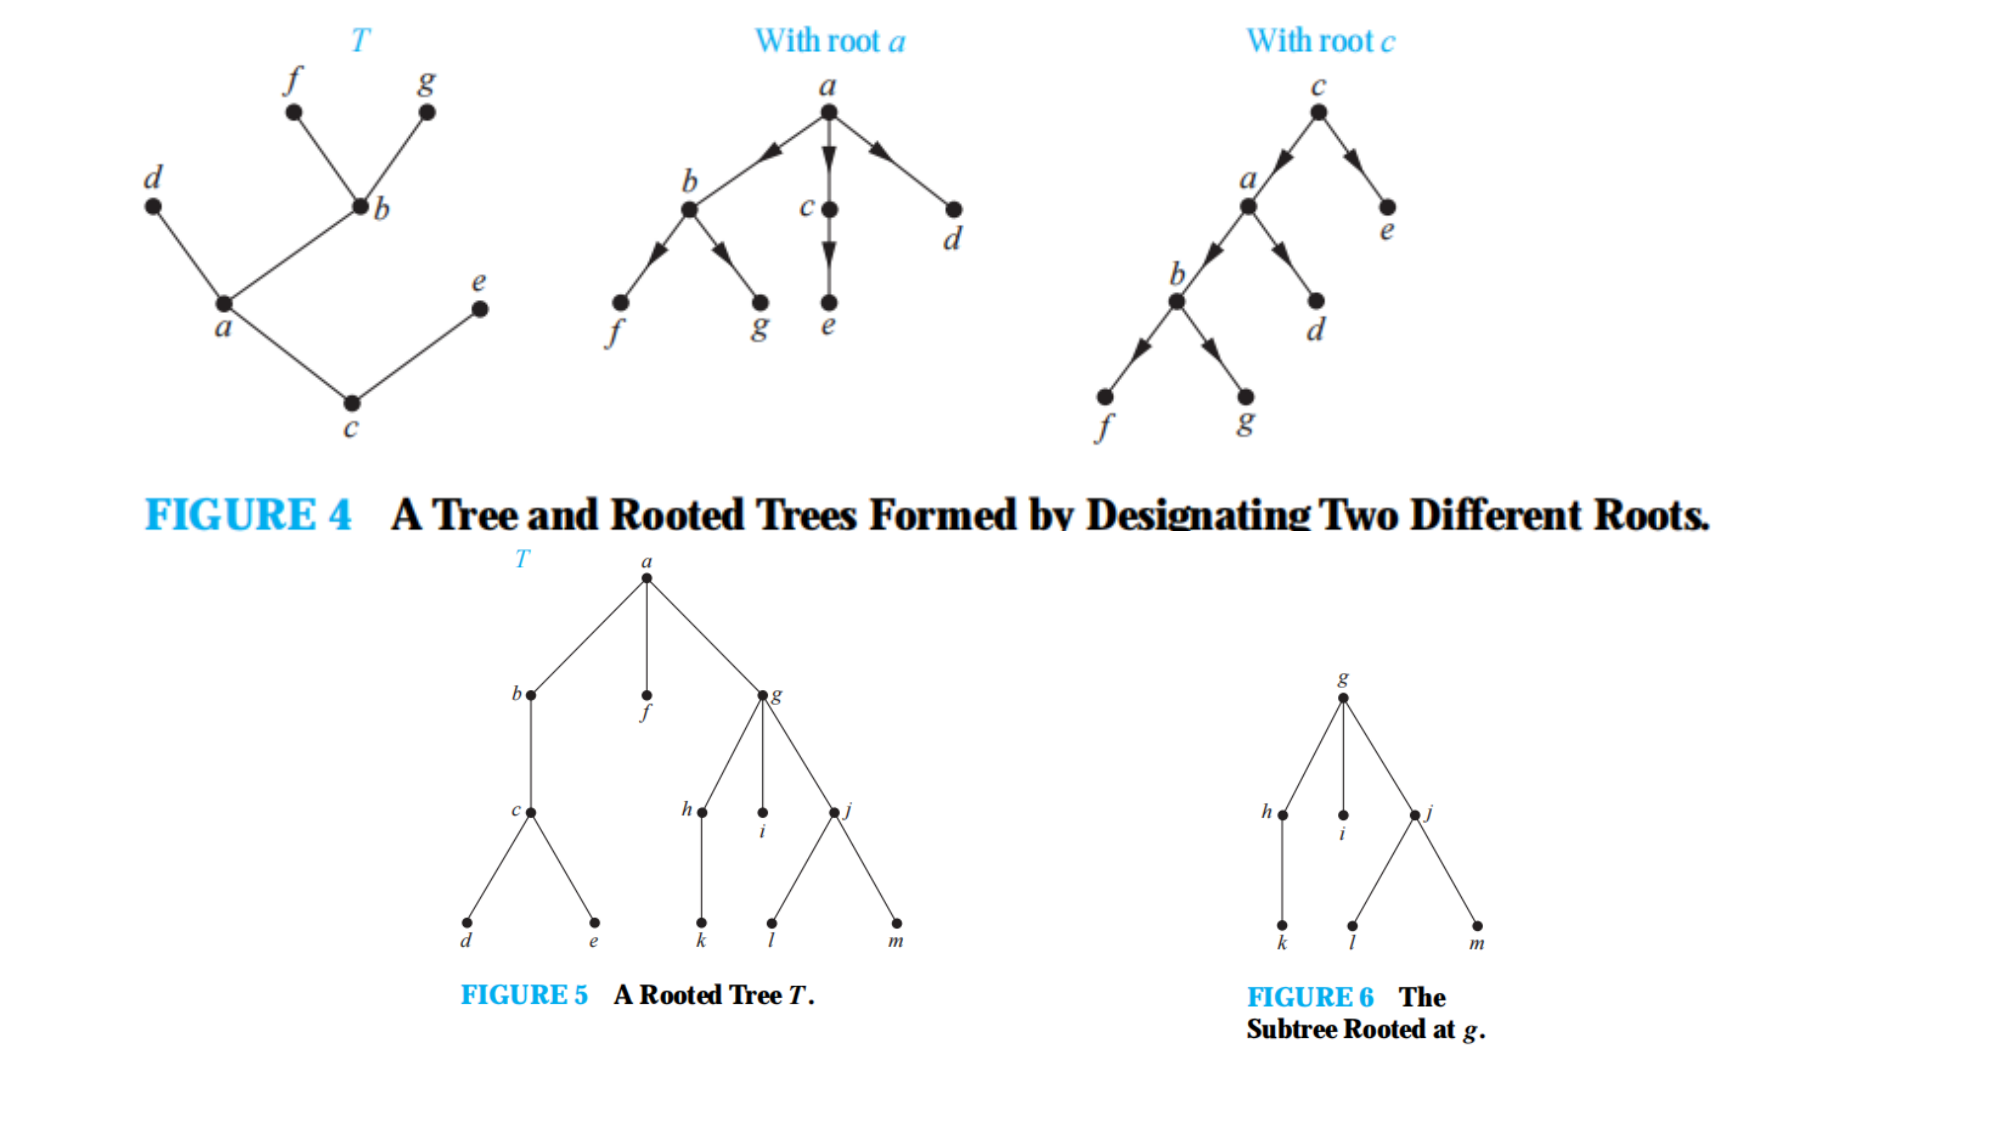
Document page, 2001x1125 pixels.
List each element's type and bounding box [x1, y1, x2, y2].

picture [418, 531, 1489, 1054]
list [101, 0, 1732, 546]
